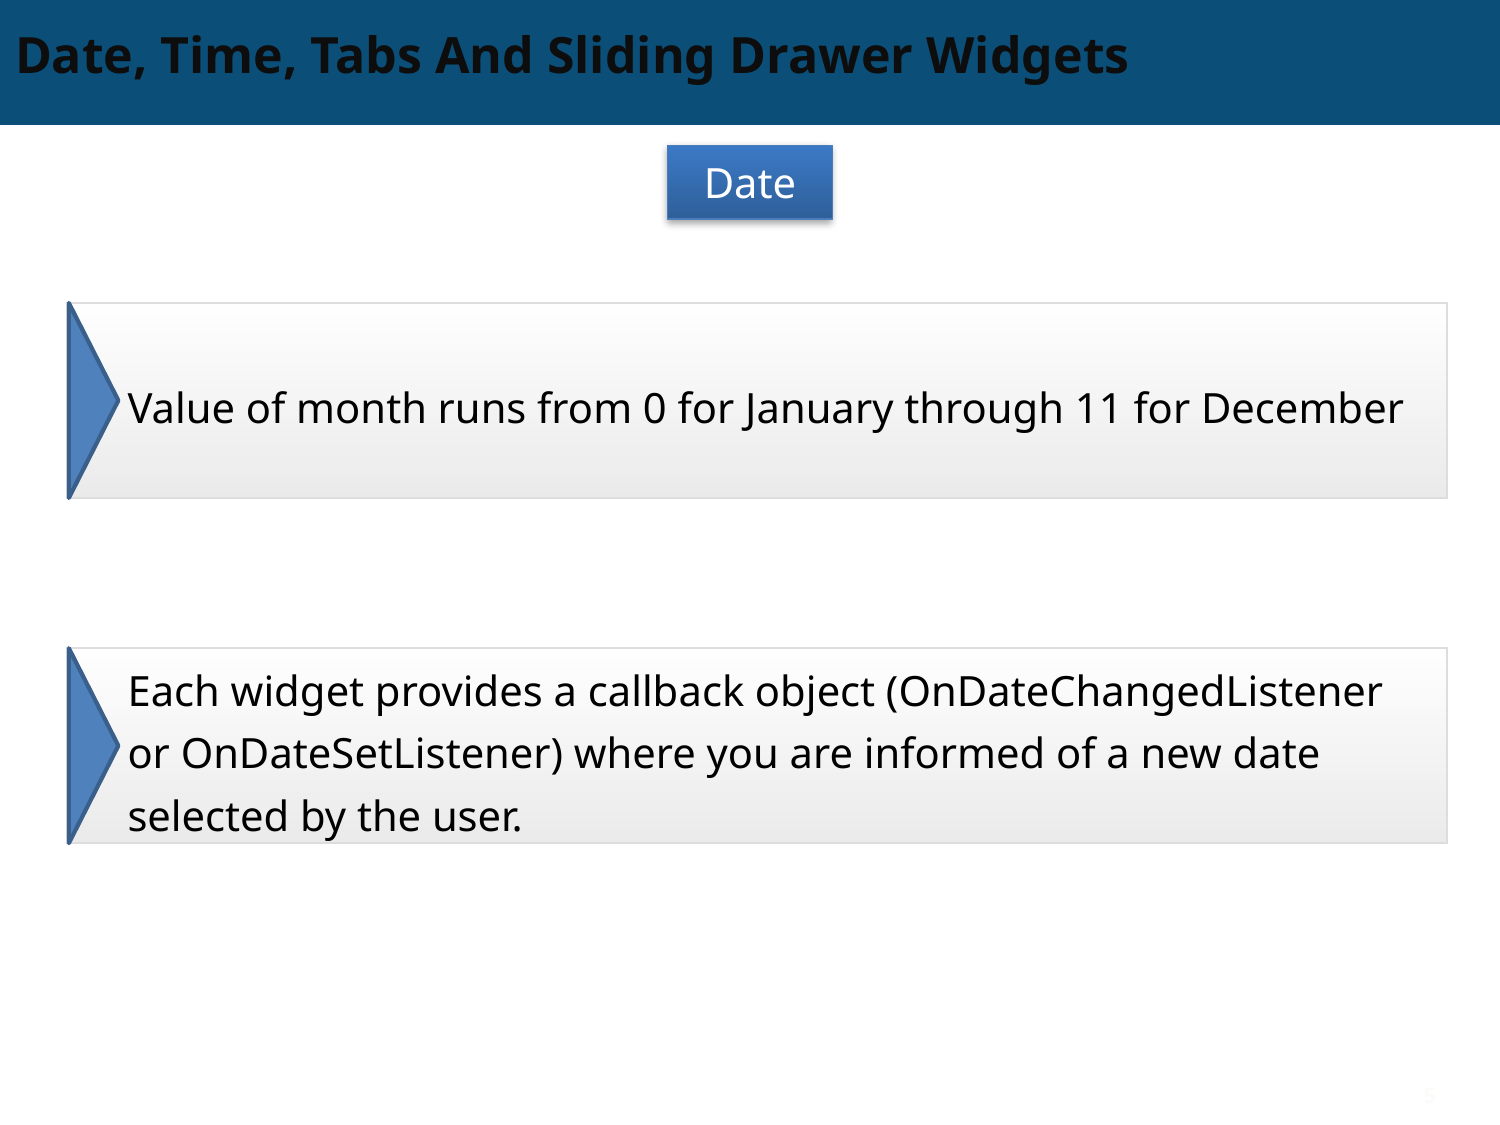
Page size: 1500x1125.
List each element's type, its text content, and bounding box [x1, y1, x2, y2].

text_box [67, 302, 1448, 499]
text_box Date [667, 145, 833, 220]
title Date, Time, Tabs And Sliding Drawer Widgets [0, 21, 1351, 86]
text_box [67, 647, 1448, 844]
